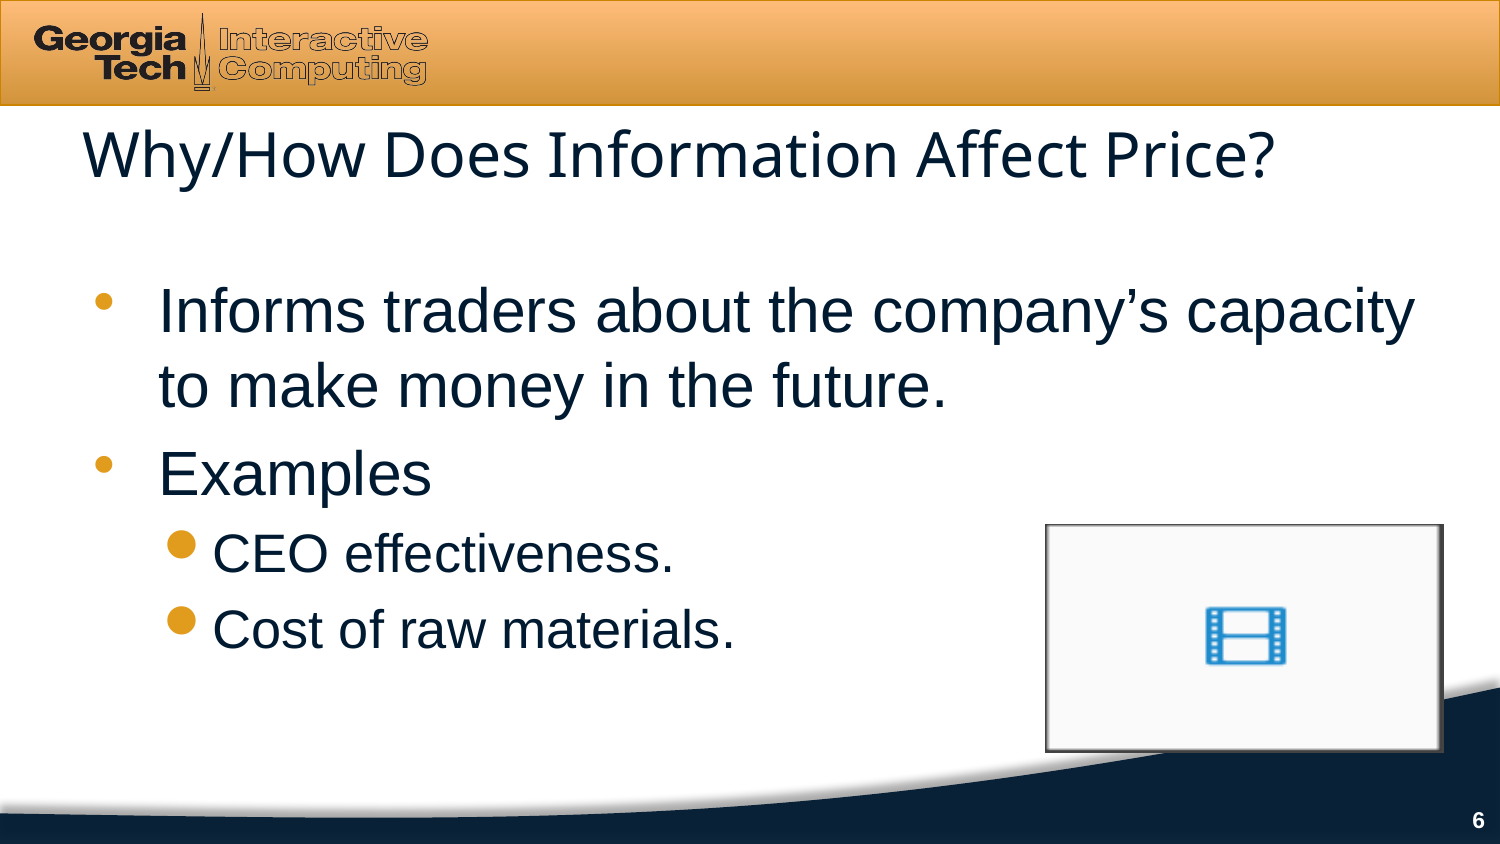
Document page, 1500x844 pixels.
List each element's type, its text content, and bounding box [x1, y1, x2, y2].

picture [34, 13, 428, 91]
title Why/How Does Information Affect Price? [75, 82, 1445, 223]
list Informs traders about the company’s capacity to make money in the future. Examples CEO effectiveness. Cost of raw materials. [75, 263, 1445, 754]
slide_number 6 [1374, 798, 1500, 829]
